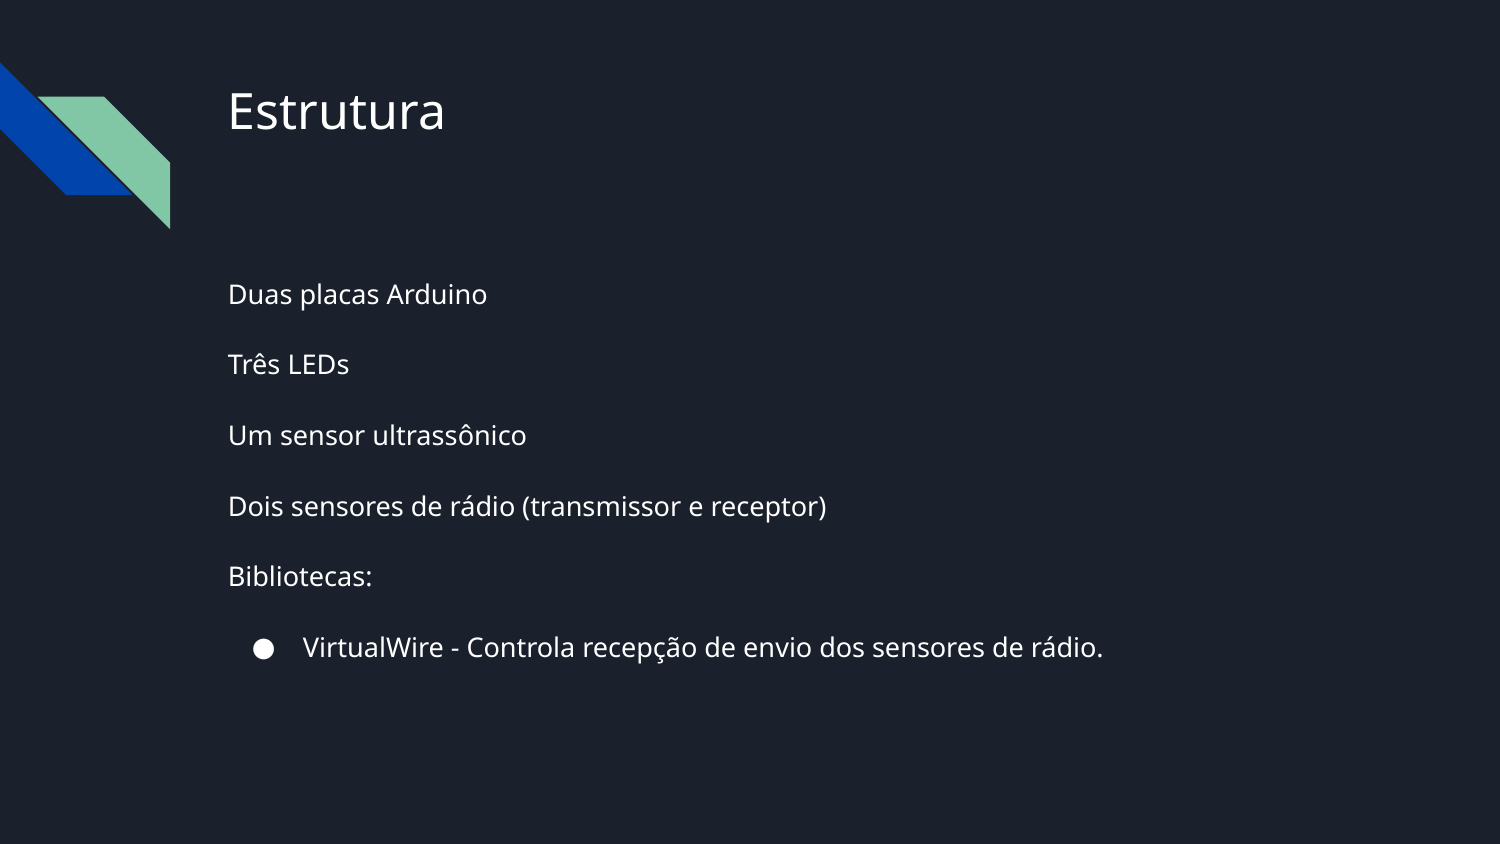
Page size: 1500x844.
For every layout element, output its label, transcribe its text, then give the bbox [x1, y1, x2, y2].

list Duas placas Arduino Três LEDs Um sensor ultrassônico Dois sensores de rádio (transmissor e receptor) Bibliotecas: VirtualWire - Controla recepção de envio dos sensores de rádio. [212, 257, 1368, 735]
title Estrutura [212, 64, 1368, 215]
